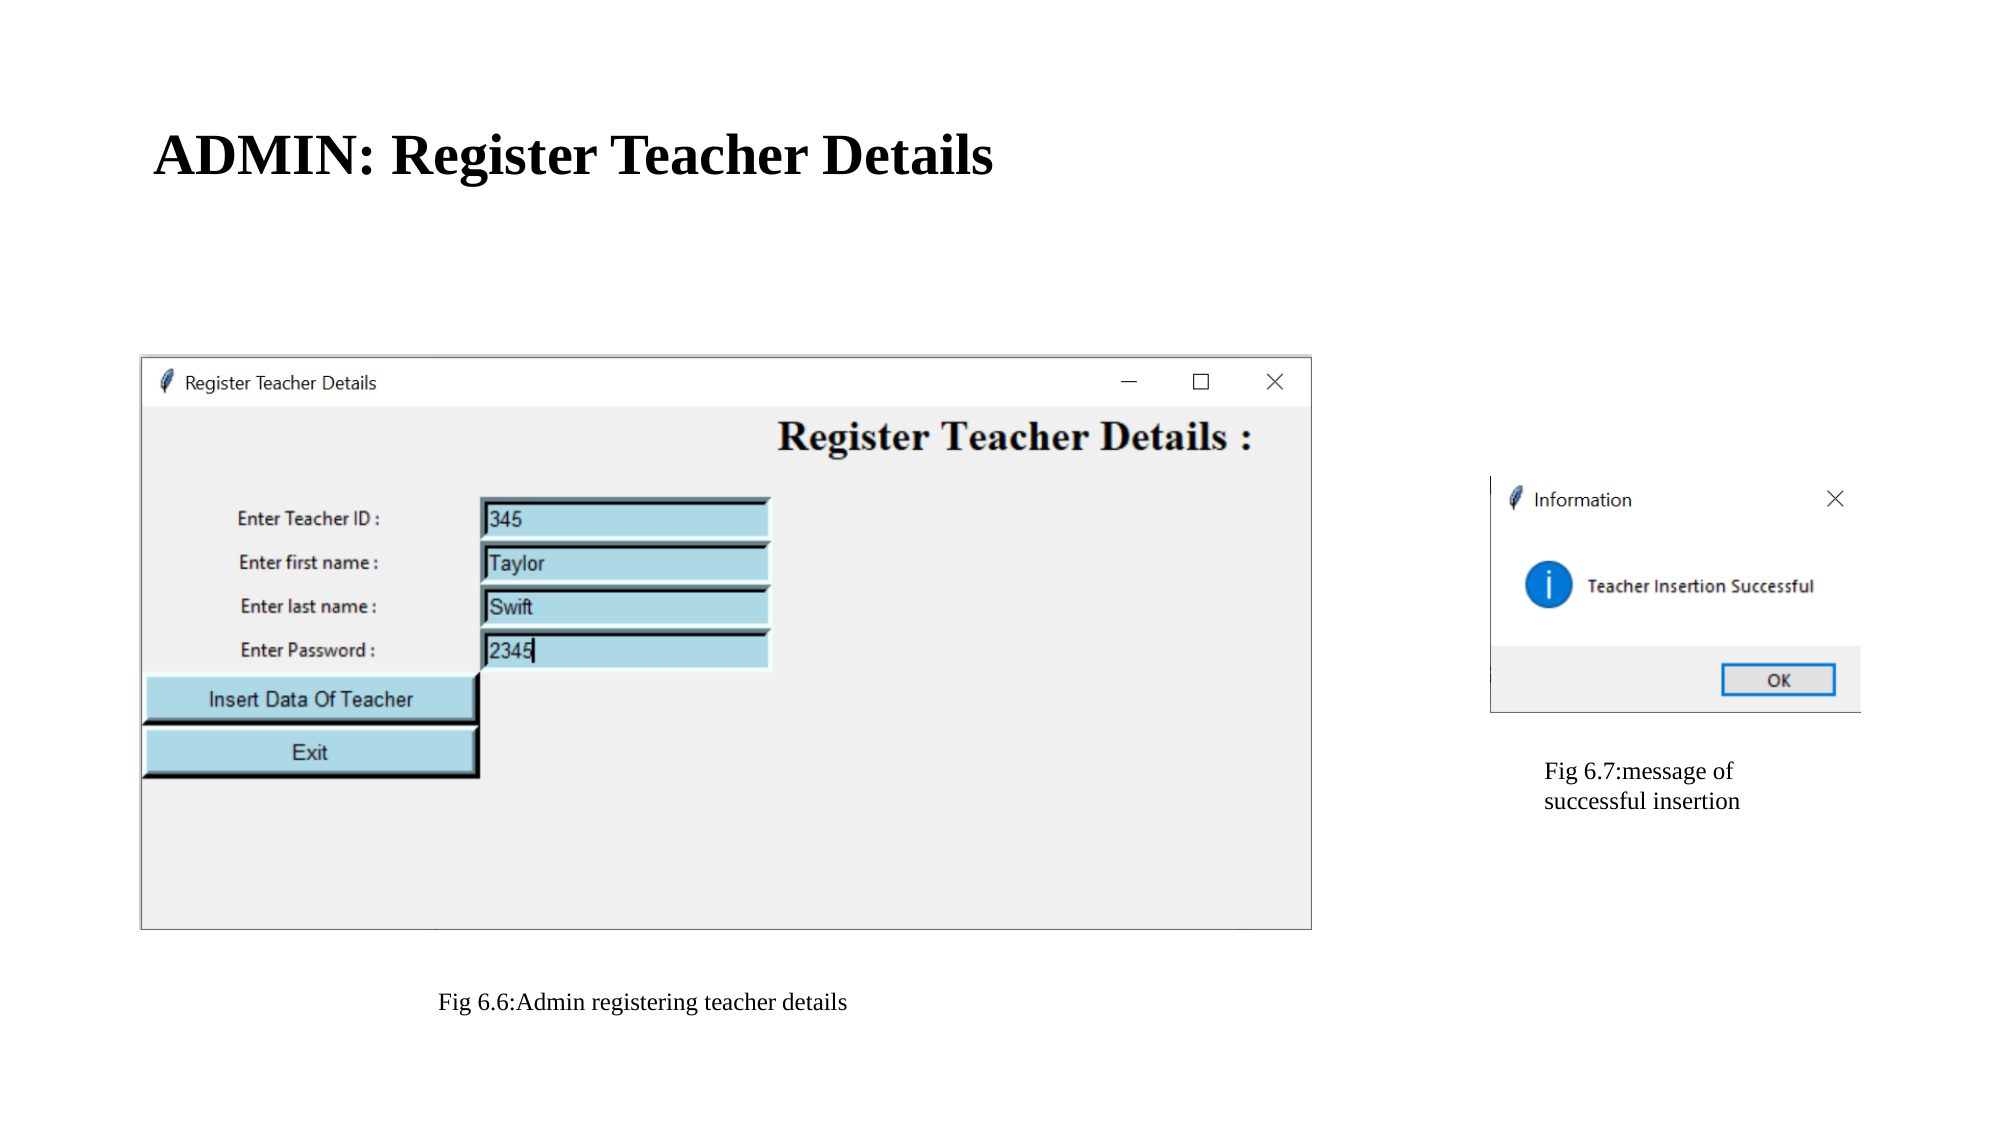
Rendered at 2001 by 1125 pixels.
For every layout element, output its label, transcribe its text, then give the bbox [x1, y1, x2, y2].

text_box ADMIN: Register Teacher Details [139, 109, 1235, 194]
picture [1490, 476, 1861, 713]
picture [139, 354, 1312, 930]
text_box Fig 6.6:Admin registering teacher details [423, 978, 1000, 1023]
text_box Fig 6.7:message of successful insertion [1529, 746, 1766, 867]
